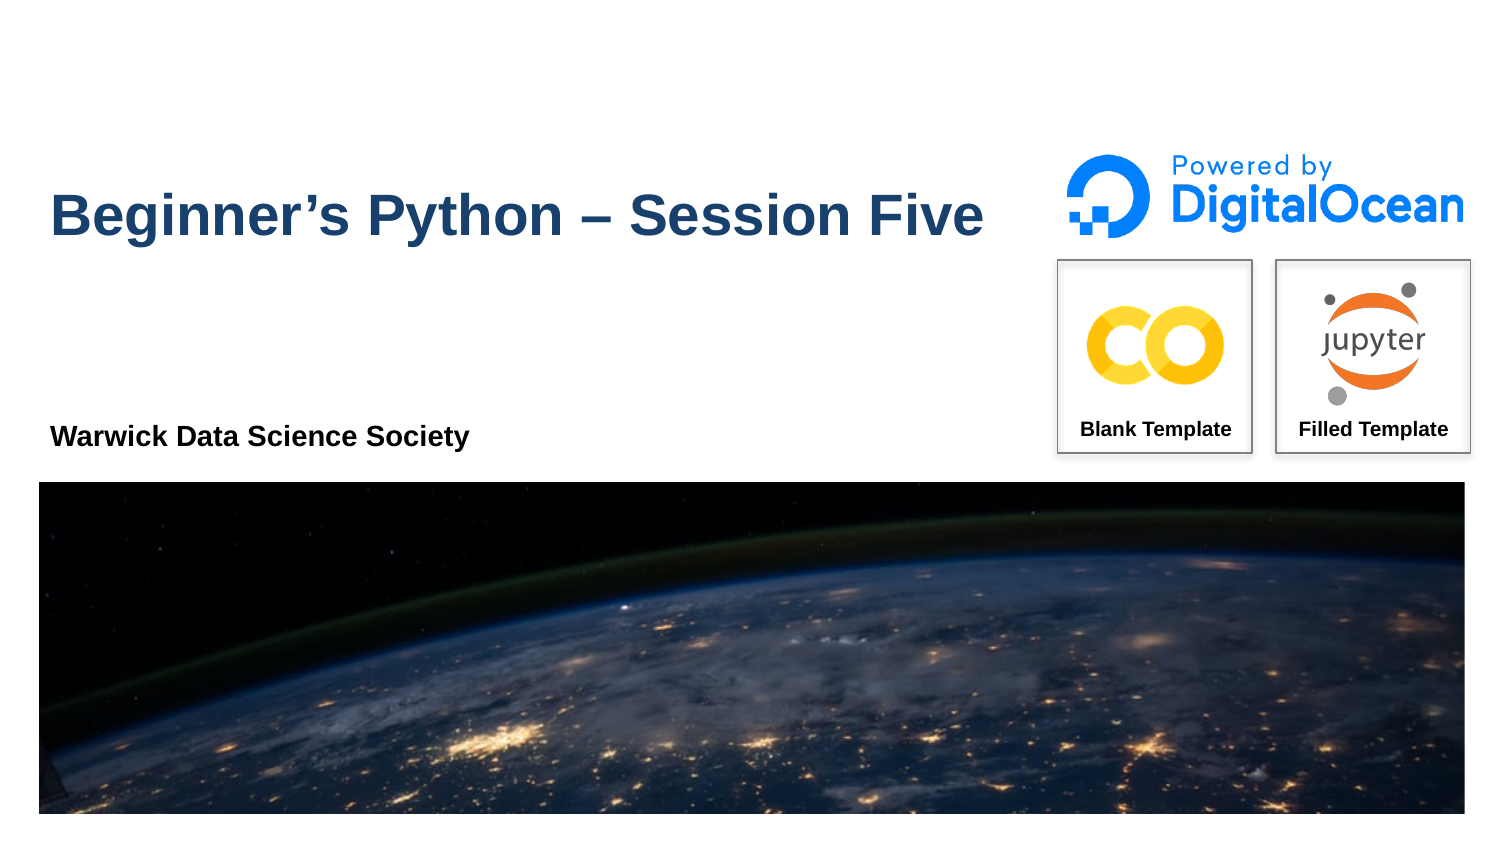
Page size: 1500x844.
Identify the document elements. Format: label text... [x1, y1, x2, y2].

text_box Blank Template [1257, 408, 1265, 448]
picture [1319, 281, 1427, 406]
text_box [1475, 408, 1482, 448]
text_box [1057, 259, 1253, 454]
picture [38, 482, 1465, 814]
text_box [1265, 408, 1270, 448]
picture [1065, 154, 1464, 238]
text_box Warwick Data Science Society [35, 421, 1052, 454]
title Beginner’s Python – Session Five [35, 177, 1155, 261]
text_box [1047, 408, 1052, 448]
text_box [1275, 259, 1471, 454]
picture [1064, 289, 1246, 402]
